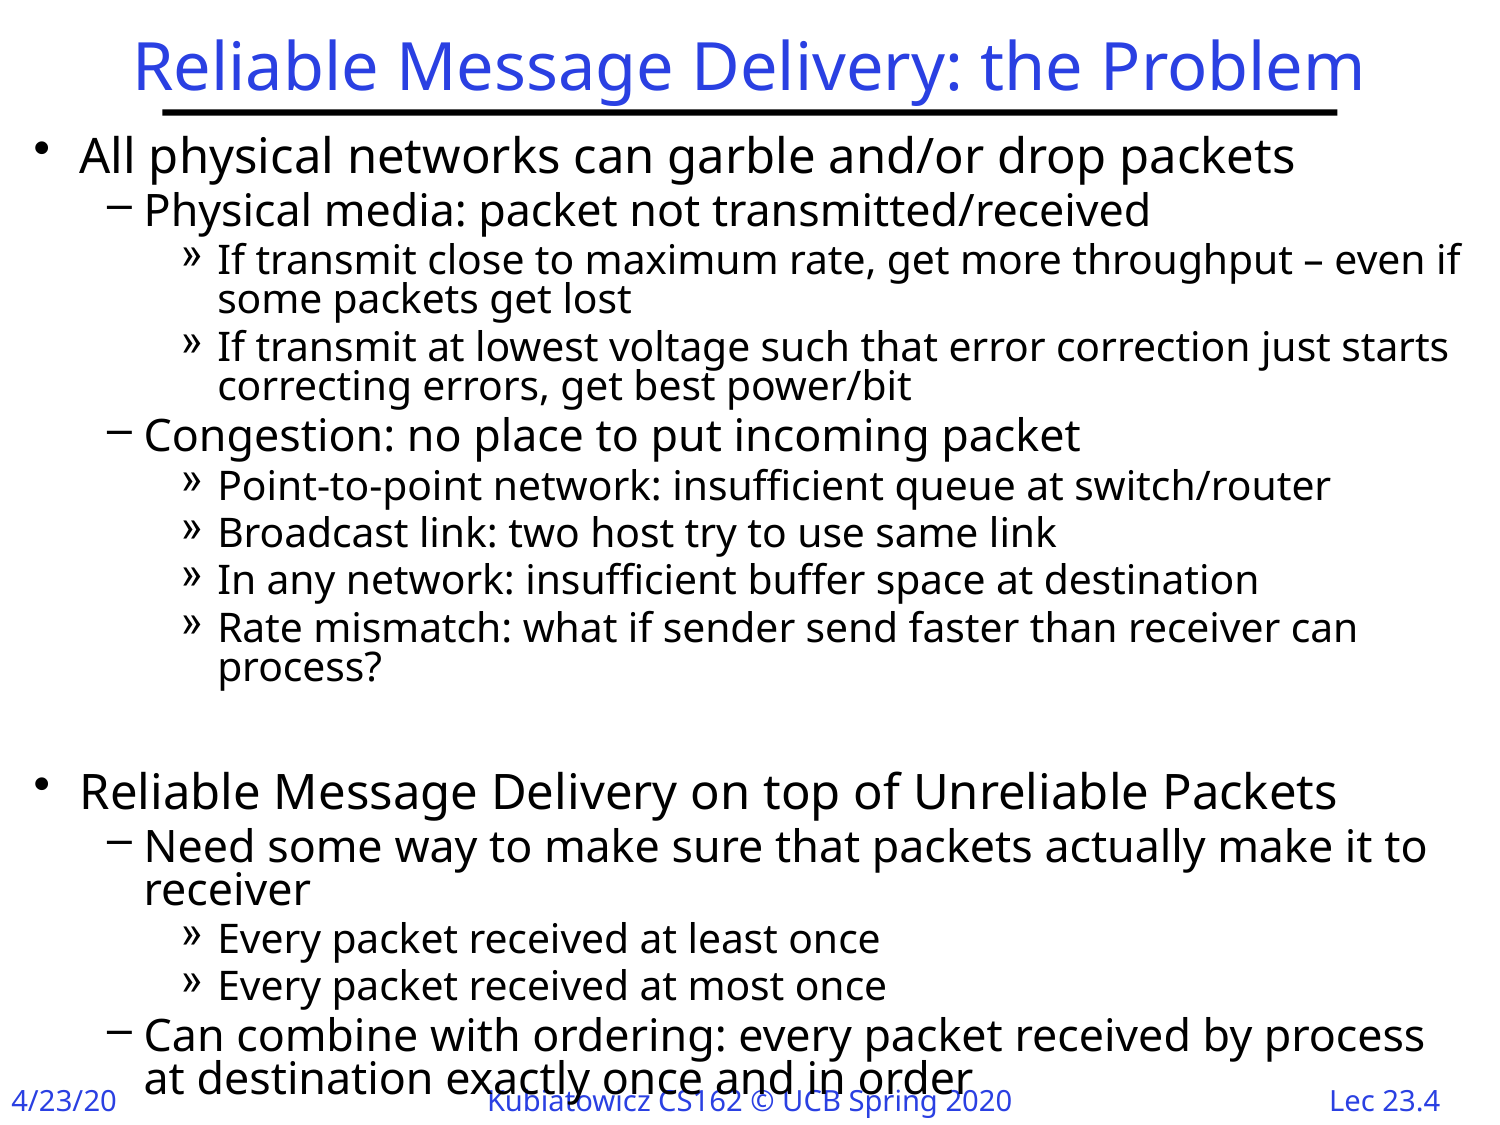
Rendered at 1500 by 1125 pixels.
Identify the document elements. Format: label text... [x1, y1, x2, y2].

title Reliable Message Delivery: the Problem [75, 24, 1425, 113]
list All physical networks can garble and/or drop packets Physical media: packet not transmitted/received If transmit close to maximum rate, get more throughput – even if some packets get lost If transmit at lowest voltage such that error correction just starts correcting errors, get best power/bit Congestion: no place to put incoming packet Point-to-point network: insufficient queue at switch/router Broadcast link: two host try to use same link In any network: insufficient buffer space at destination Rate mismatch: what if sender send faster than receiver can process? Reliable Message Delivery on top of Unreliable Packets Need some way to make sure that packets actually make it to receiver Every packet received at least once Every packet received at most once Can combine with ordering: every packet received by process at destination exactly once and in order [18, 129, 1482, 1113]
